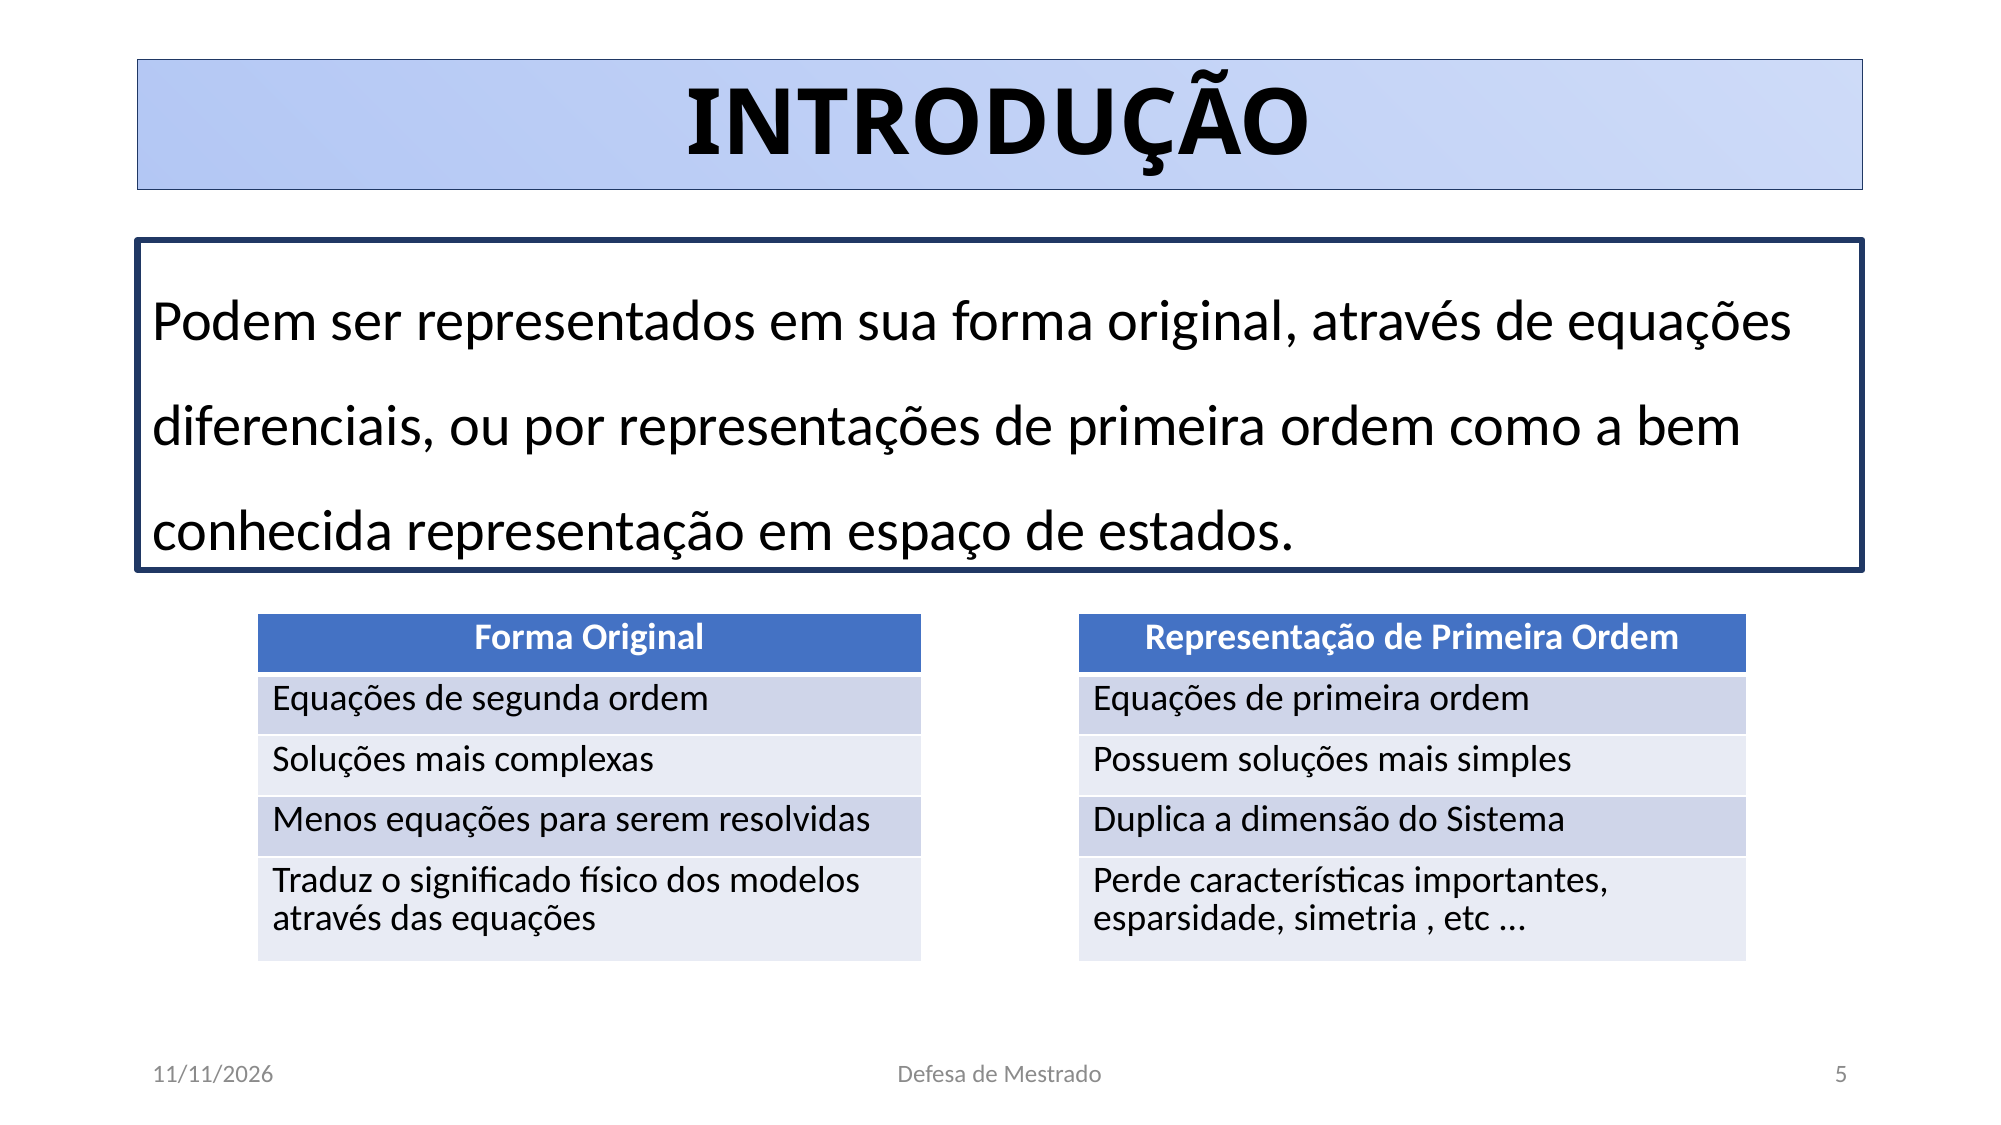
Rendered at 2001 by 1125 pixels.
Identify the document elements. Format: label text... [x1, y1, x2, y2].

table_header Representação de Primeira Ordem [1079, 614, 1746, 672]
table_cell Possuem soluções mais simples [1079, 736, 1746, 795]
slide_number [137, 1042, 588, 1103]
table_cell Duplica a dimensão do Sistema [1079, 797, 1746, 856]
table_cell Traduz o significado físico dos modelos através das equações [258, 858, 921, 961]
slide_number 5 [1412, 1042, 1863, 1103]
table_header Forma Original [258, 614, 921, 672]
table_cell Equações de segunda ordem [258, 677, 921, 734]
table_cell Perde características importantes, esparsidade, simetria , etc ... [1079, 858, 1746, 961]
text_box Podem ser representados em sua forma original, através de equações diferenciais, ou por representações de primeira ordem como a bem conhecida representação em espaço de estados. [137, 240, 1863, 570]
title INTRODUÇÃO [137, 59, 1863, 190]
footer Defesa de Mestrado [662, 1042, 1338, 1103]
table_cell Soluções mais complexas [258, 736, 921, 795]
table_cell Menos equações para serem resolvidas [258, 797, 921, 856]
table_cell Equações de primeira ordem [1079, 677, 1746, 734]
